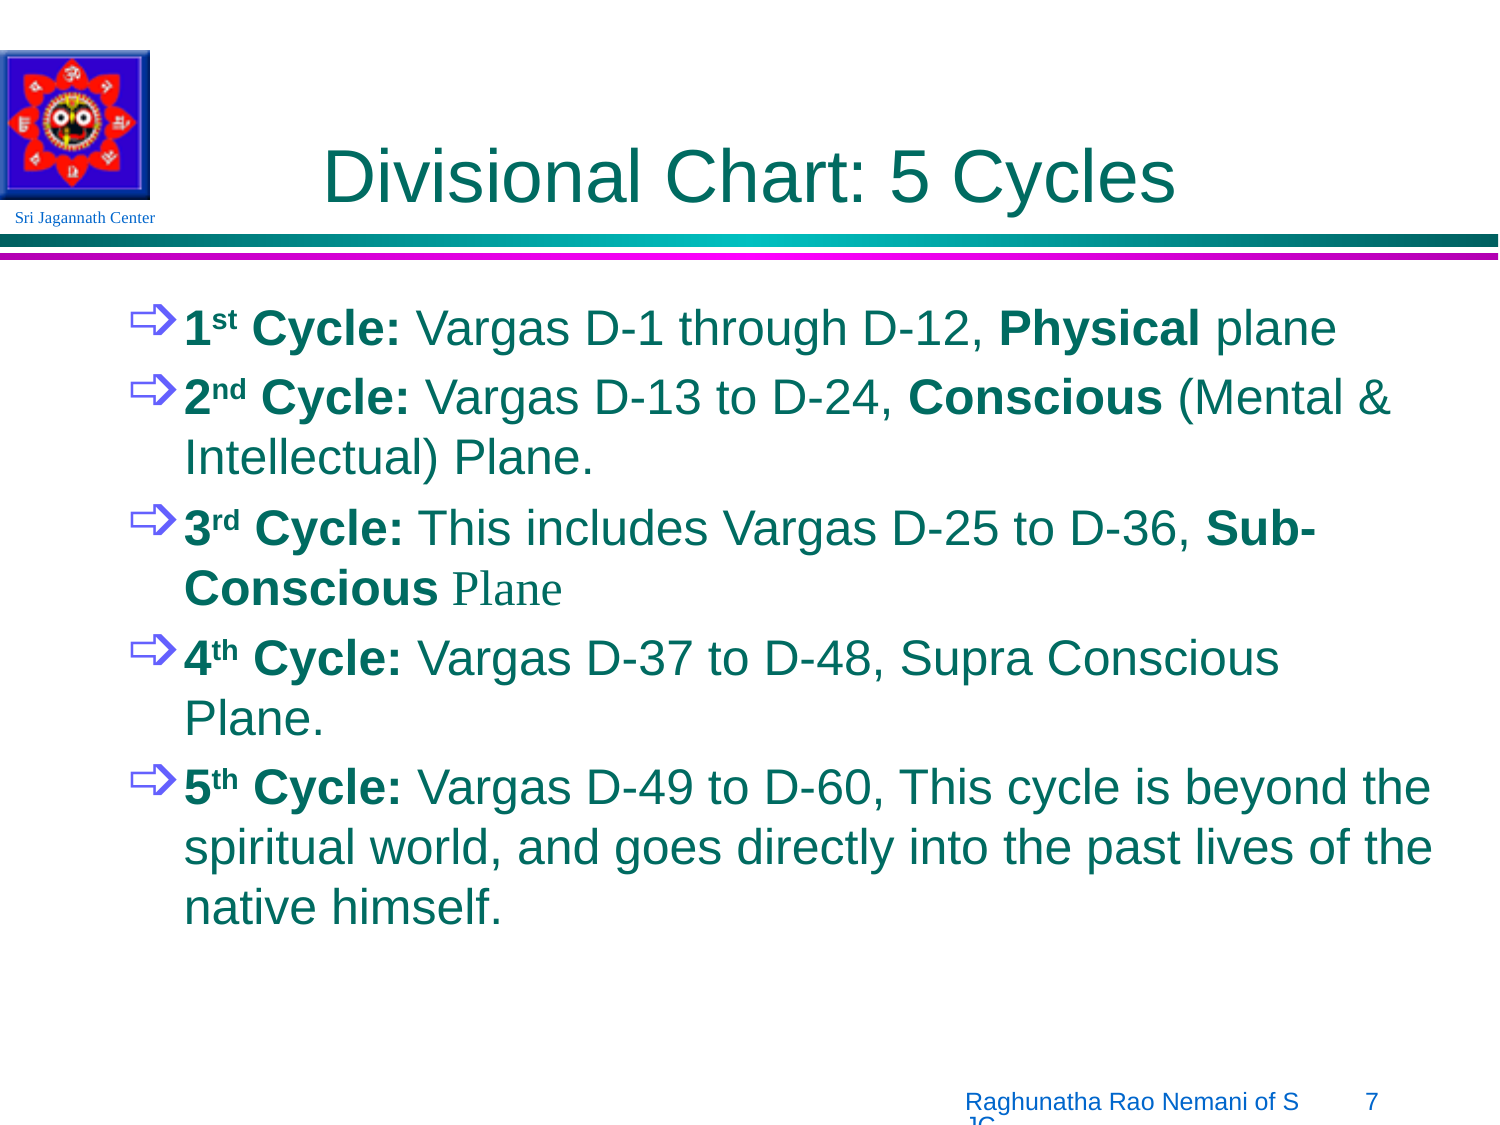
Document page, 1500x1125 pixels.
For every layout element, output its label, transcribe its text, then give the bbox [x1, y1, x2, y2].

list 1st Cycle: Vargas D-1 through D-12, Physical plane 2nd Cycle: Vargas D-13 to D-24, Conscious (Mental & Intellectual) Plane. 3rd Cycle: This includes Vargas D-25 to D-36, Sub-Conscious Plane 4th Cycle: Vargas D-37 to D-48, Supra Conscious Plane. 5th Cycle: Vargas D-49 to D-60, This cycle is beyond the spiritual world, and goes directly into the past lives of the native himself. [112, 287, 1451, 1051]
slide_number 7 [1349, 1074, 1500, 1125]
picture [0, 50, 150, 200]
footer Raghunatha Rao Nemani of SJC [949, 1074, 1326, 1125]
title Divisional Chart: 5 Cycles [112, 124, 1388, 226]
